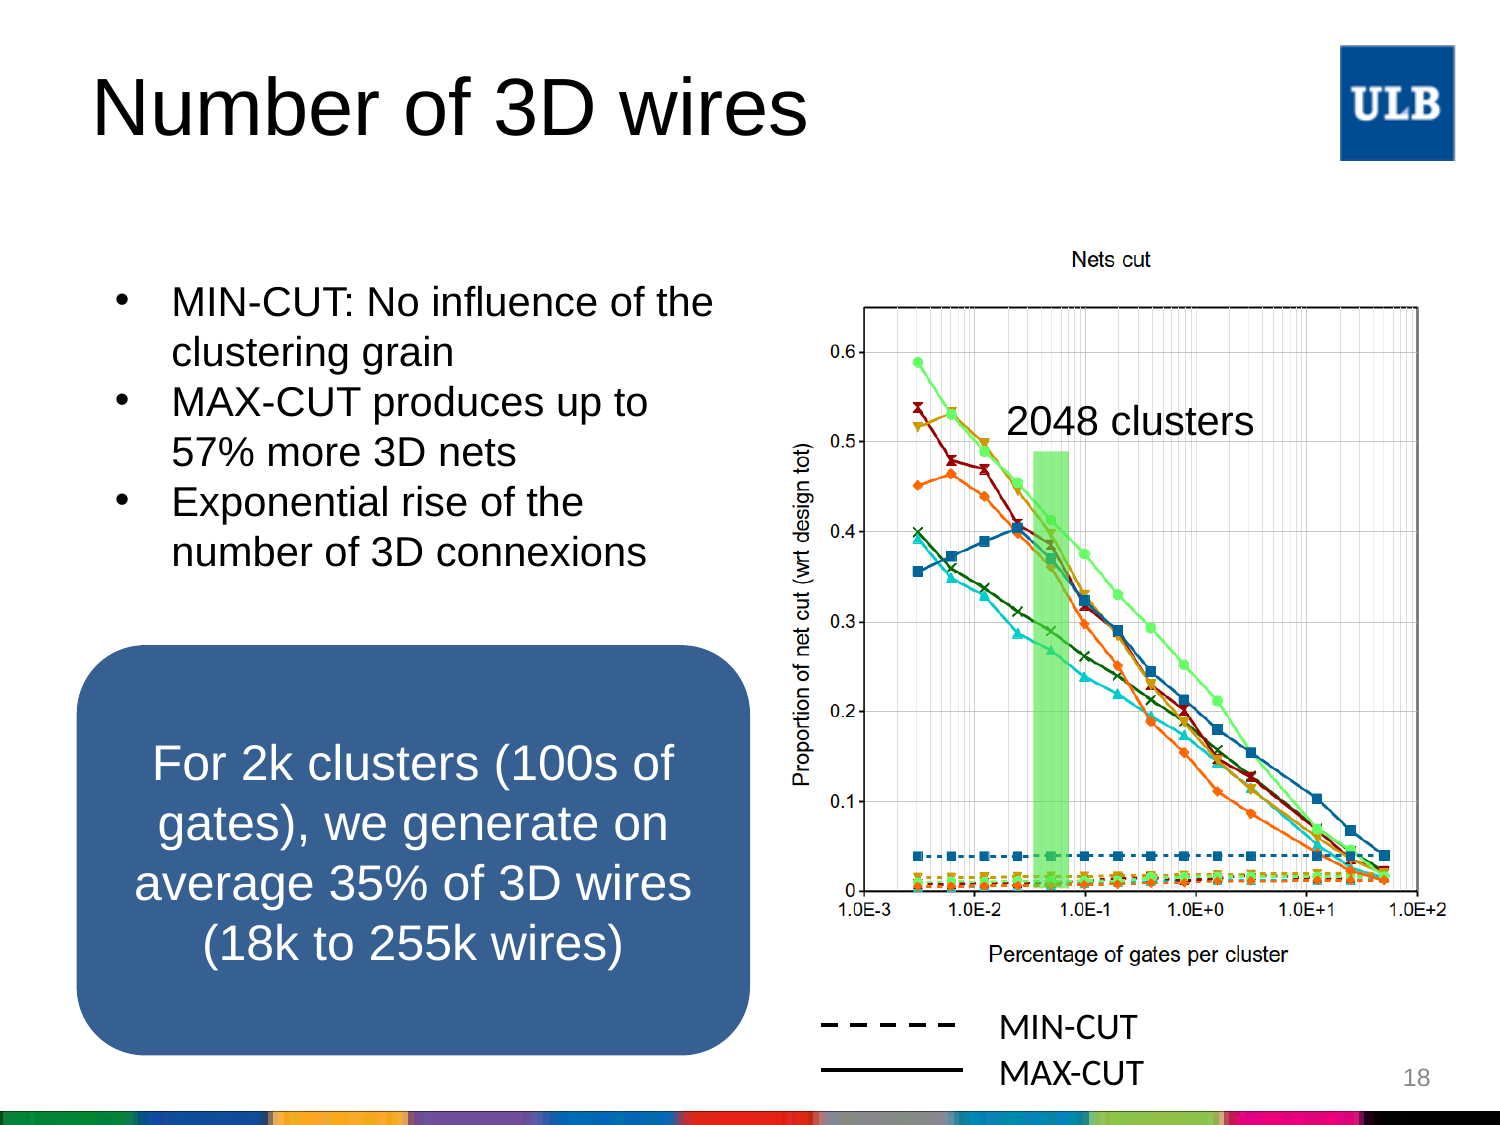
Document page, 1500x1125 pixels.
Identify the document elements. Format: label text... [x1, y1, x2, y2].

title Number of 3D wires [76, 45, 1332, 161]
picture [1340, 45, 1457, 161]
text_box MIN-CUT [983, 1005, 1161, 1040]
text_box MAX-CUT [983, 1040, 1161, 1100]
picture [780, 220, 1447, 996]
picture [1074, 1111, 1500, 1125]
slide_number 18 [1161, 1055, 1446, 1097]
picture [0, 1111, 964, 1125]
text_box MIN-CUT: No influence of the clustering grain MAX-CUT produces up to 57% more 3D nets Exponential rise of the number of 3D connexions [100, 267, 750, 633]
text_box For 2k clusters (100s of gates), we generate on average 35% of 3D wires (18k to 255k wires) [74, 643, 753, 1058]
